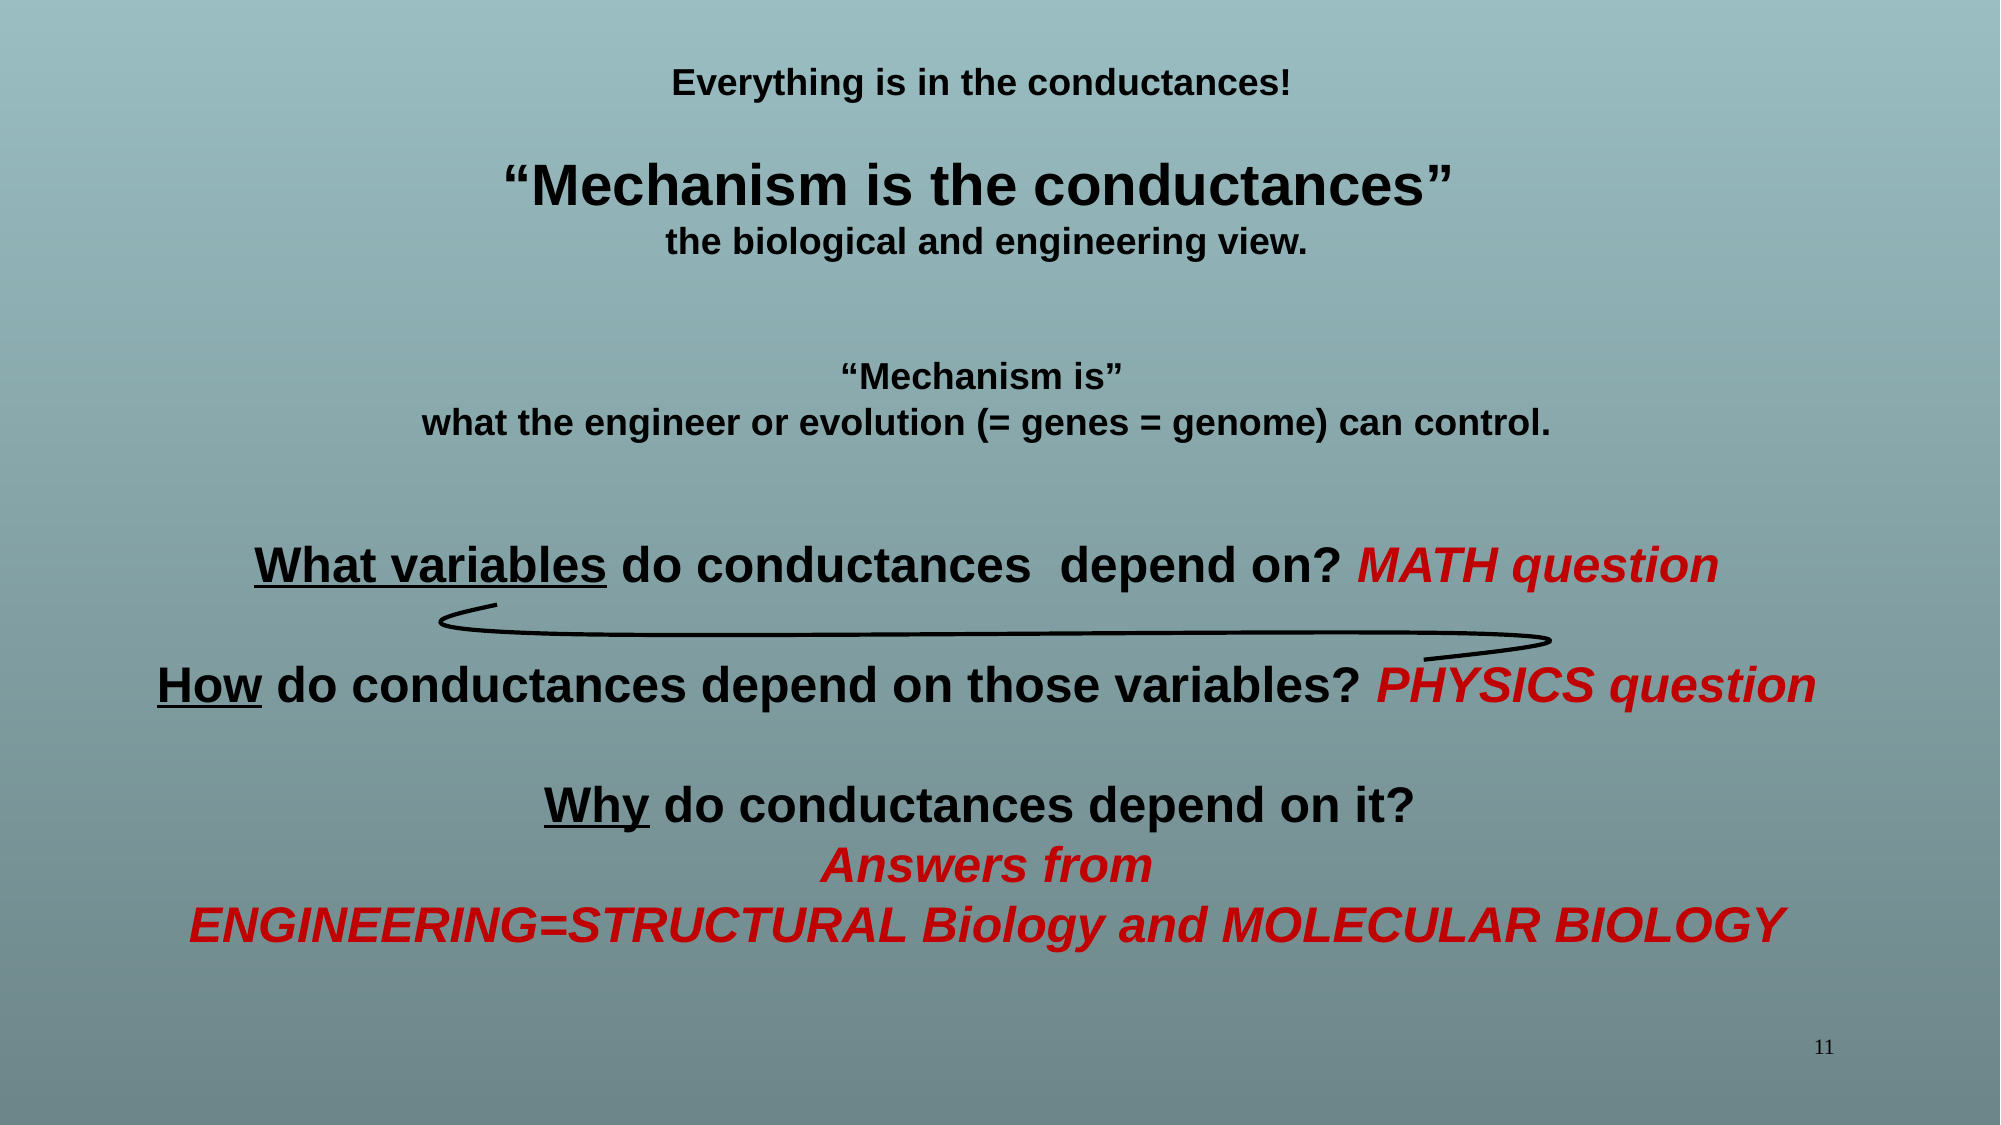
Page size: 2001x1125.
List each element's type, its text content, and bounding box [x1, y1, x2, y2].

slide_number 11 [1433, 1024, 1851, 1101]
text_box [83, 49, 1891, 970]
